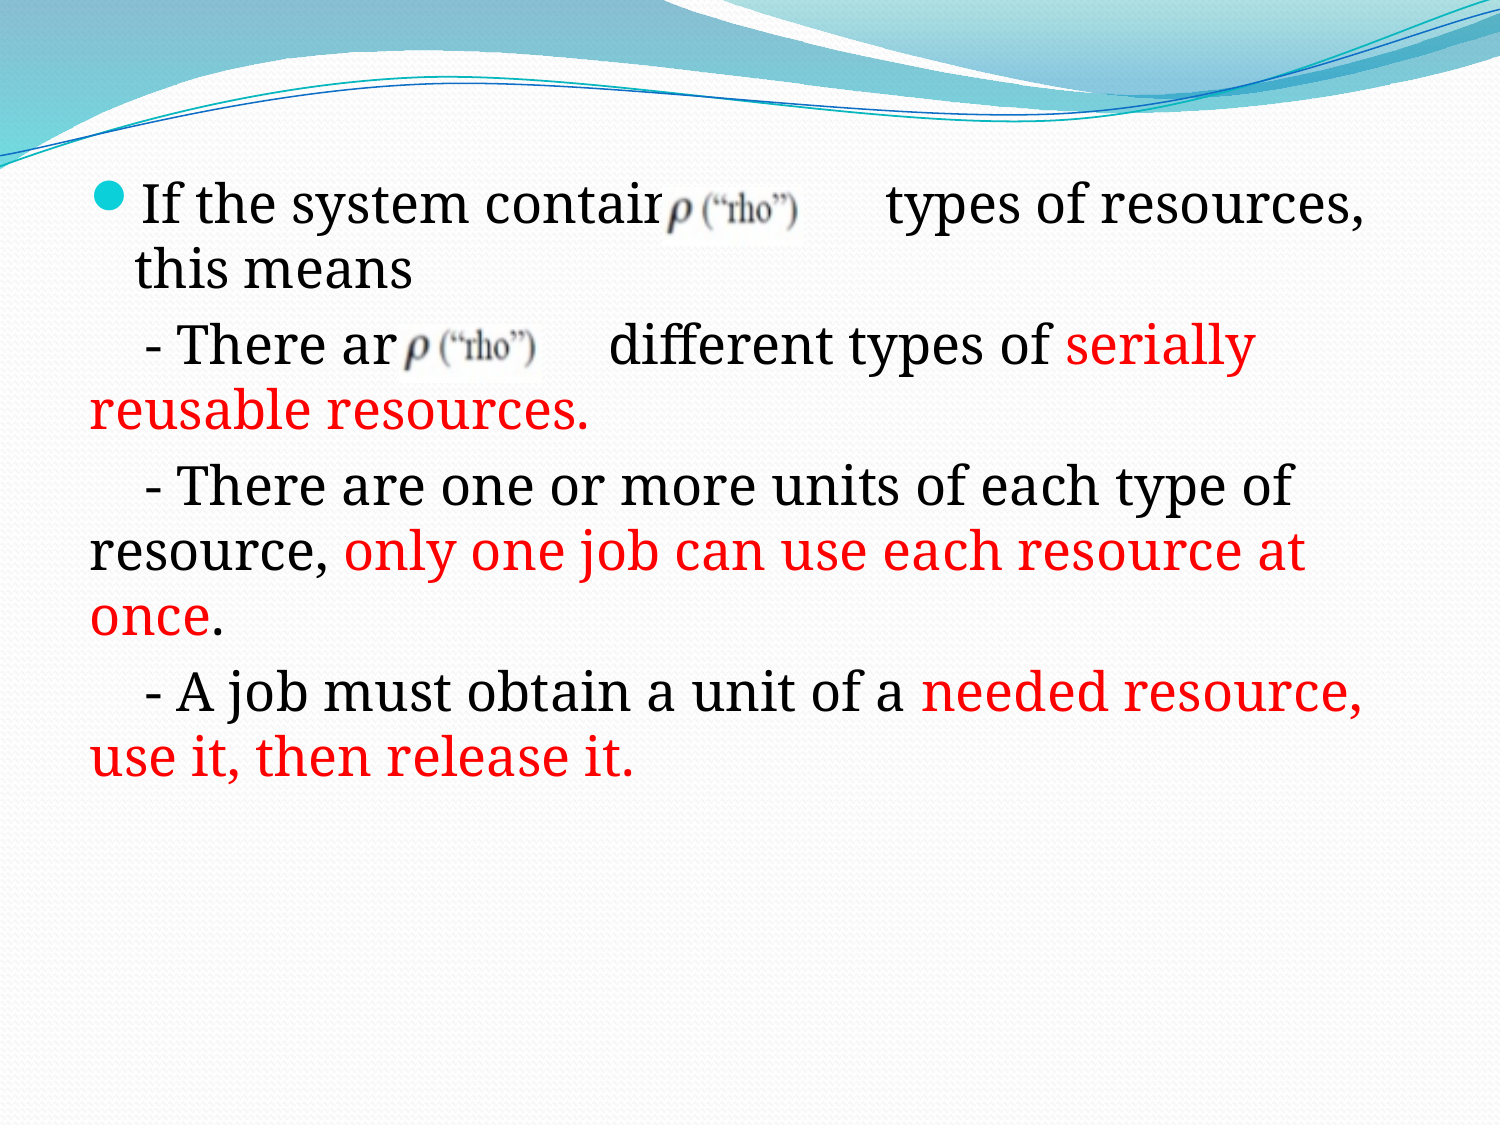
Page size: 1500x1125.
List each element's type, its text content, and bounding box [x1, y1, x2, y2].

picture [399, 324, 542, 384]
list If the system contains types of resources, this means - There are different types of serially reusable resources. - There are one or more units of each type of resource, only one job can use each resource at once. - A job must obtain a unit of a needed resource, use it, then release it. [75, 162, 1425, 1038]
picture [662, 187, 805, 246]
